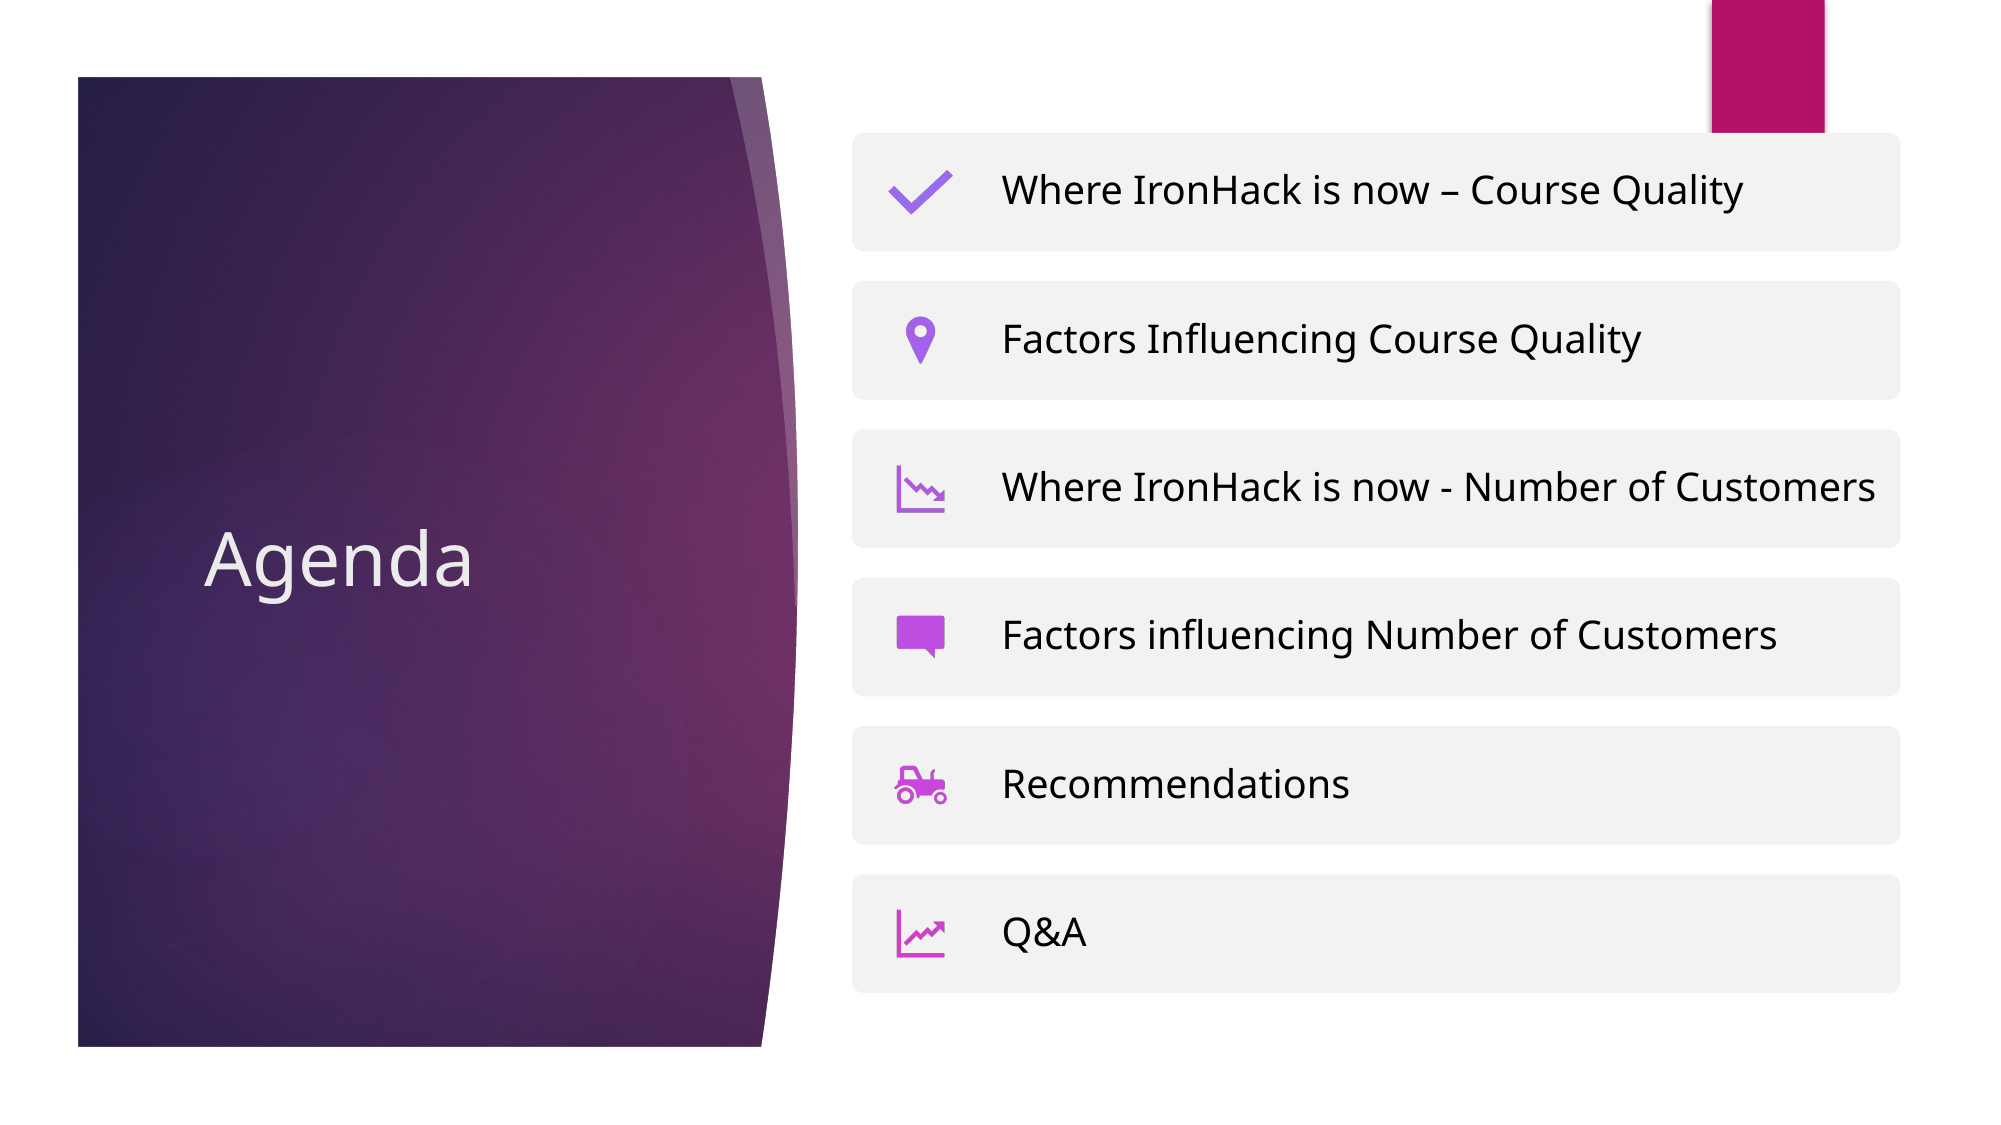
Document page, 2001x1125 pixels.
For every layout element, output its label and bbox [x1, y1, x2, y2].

text_box [0, 0, 2000, 1125]
list [851, 132, 1901, 994]
